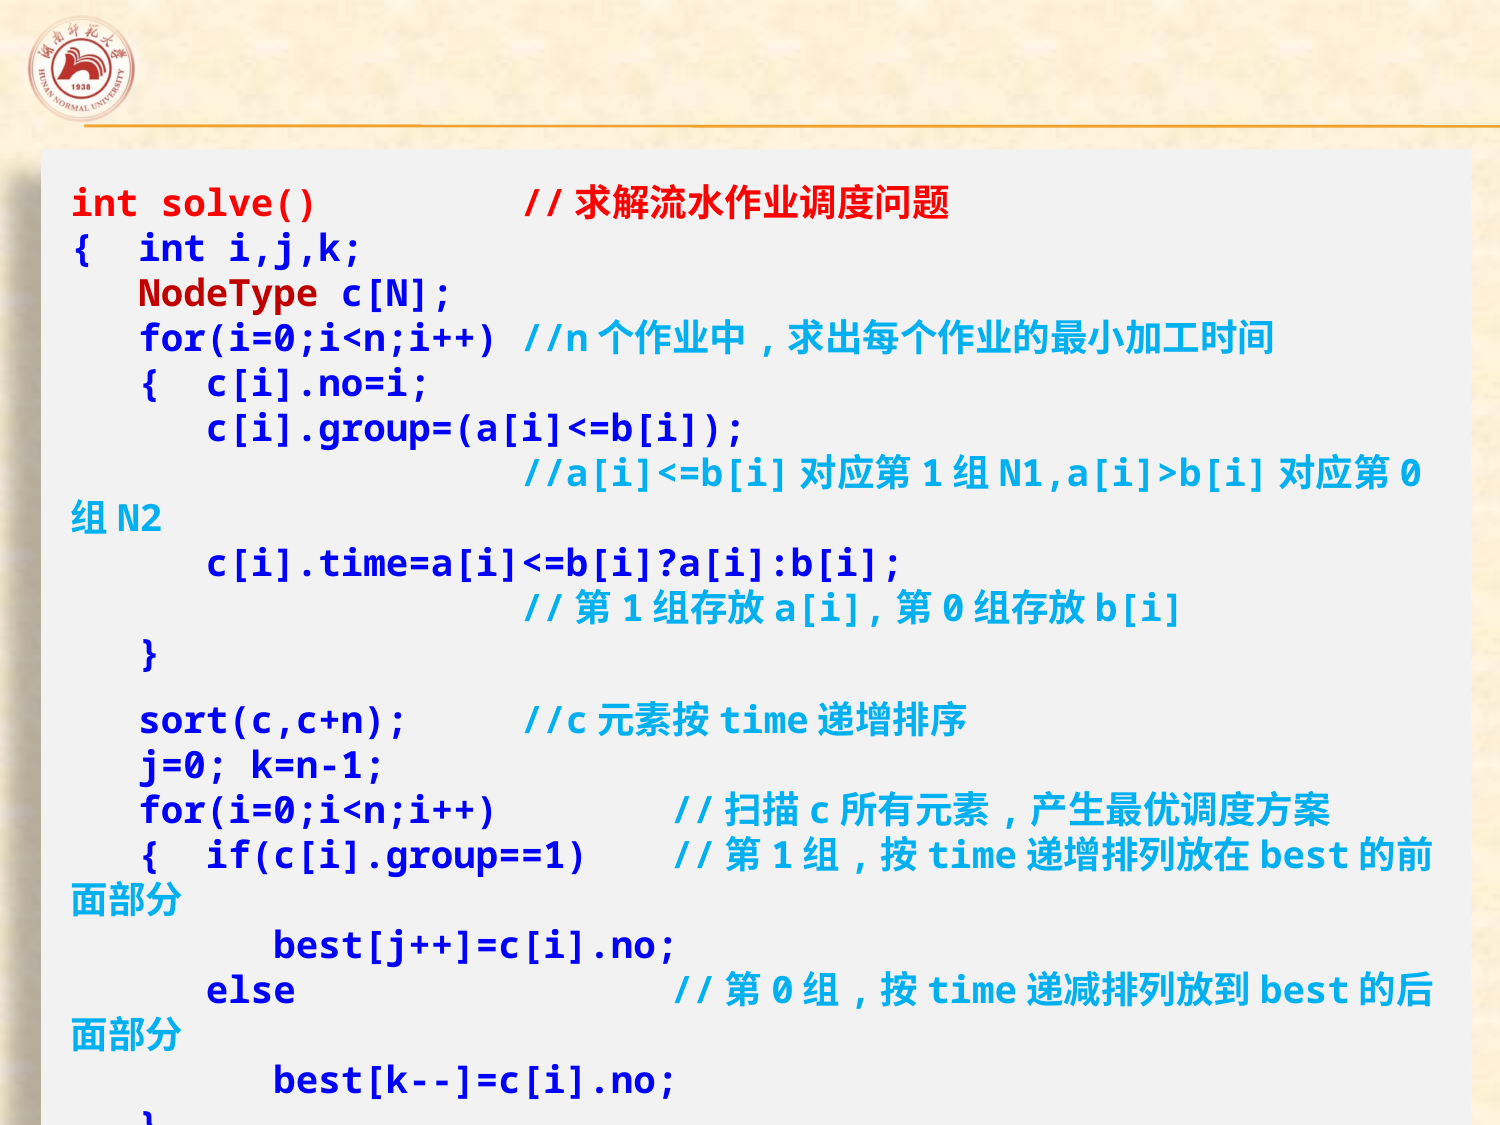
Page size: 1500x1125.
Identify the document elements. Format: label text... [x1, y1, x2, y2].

text_box int solve() //求解流水作业调度问题 { int i,j,k; NodeType c[N]; for(i=0;i<n;i++) //n个作业中,求出每个作业的最小加工时间 { c[i].no=i; c[i].group=(a[i]<=b[i]); //a[i]<=b[i]对应第1组N1,a[i]>b[i]对应第0组N2 c[i].time=a[i]<=b[i]?a[i]:b[i]; //第1组存放a[i],第0组存放b[i] } sort(c,c+n); //c元素按time递增排序 j=0; k=n-1; for(i=0;i<n;i++) //扫描c所有元素,产生最优调度方案 { if(c[i].group==1) //第1组,按time递增排列放在best的前面部分 best[j++]=c[i].no; else //第0组,按time递减排列放到best的后面部分 best[k--]=c[i].no; } [40, 148, 1472, 1125]
picture [0, 0, 1500, 1125]
